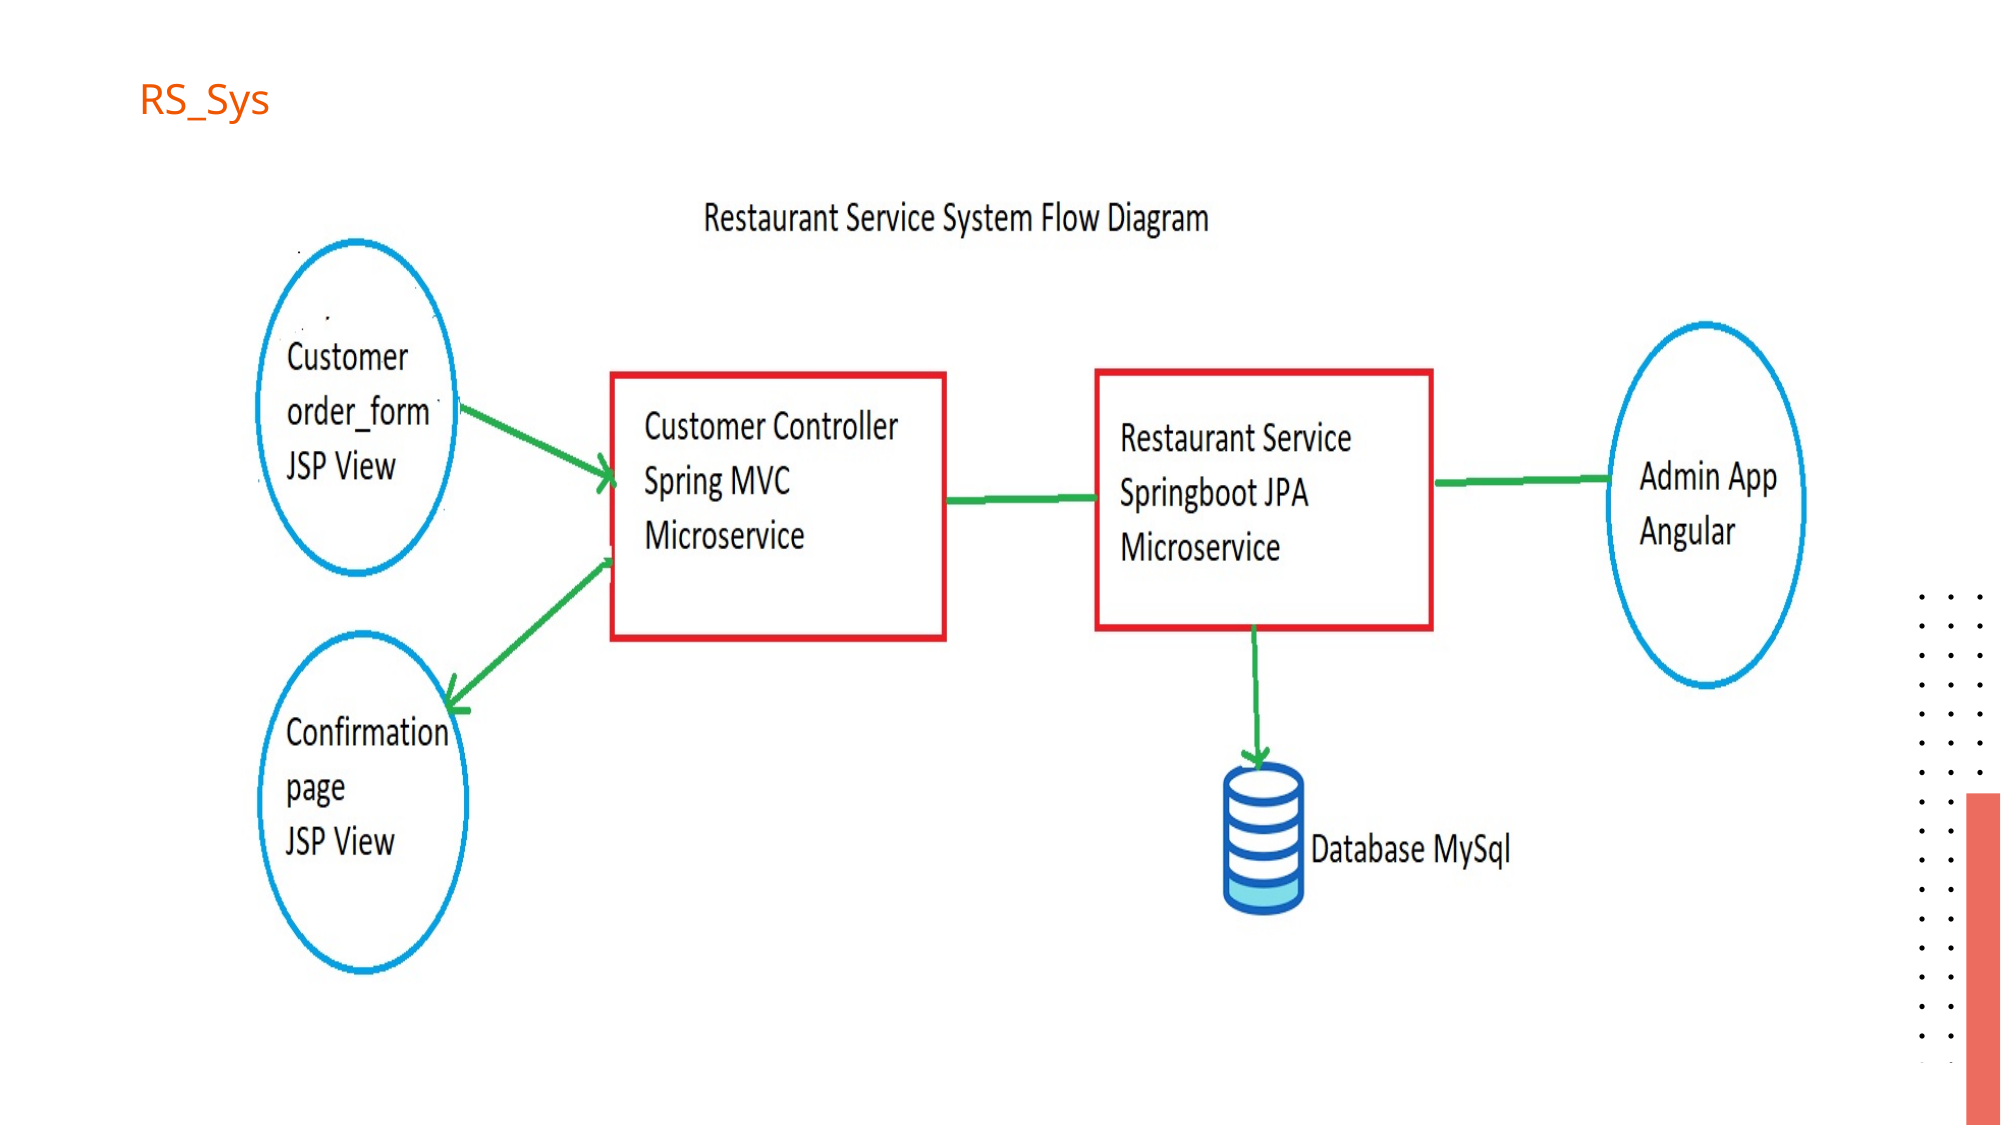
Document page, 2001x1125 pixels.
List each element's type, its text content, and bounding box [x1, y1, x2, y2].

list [79, 107, 1886, 1066]
text_box RS_Sys [123, 65, 400, 107]
picture [1907, 582, 1994, 1064]
